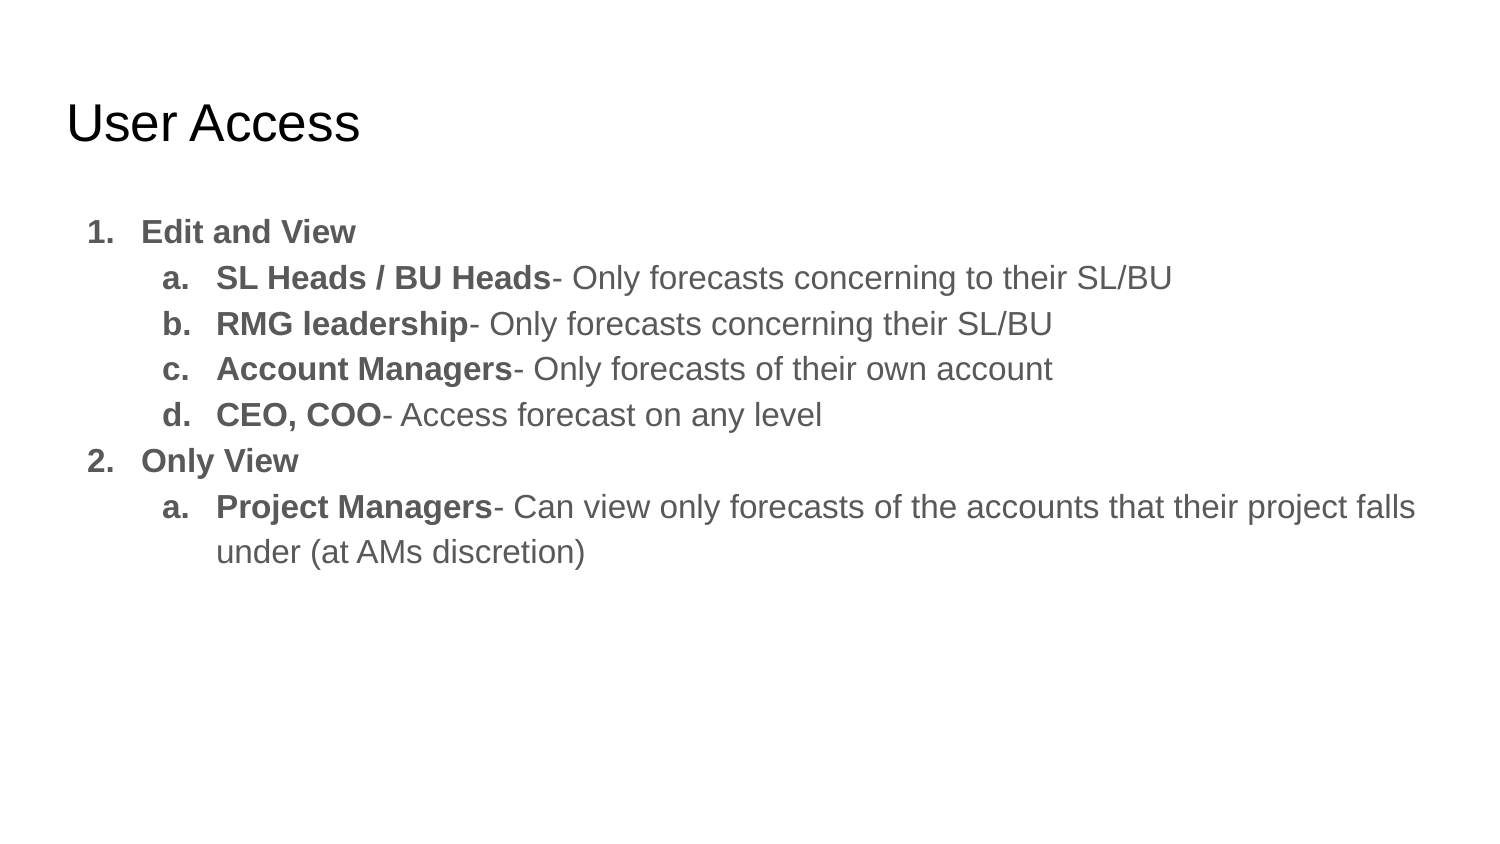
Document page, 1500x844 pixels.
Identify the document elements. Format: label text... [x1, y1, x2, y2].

title User Access [51, 72, 1449, 167]
list Edit and View SL Heads / BU Heads- Only forecasts concerning to their SL/BU RMG leadership- Only forecasts concerning their SL/BU Account Managers- Only forecasts of their own account CEO, COO- Access forecast on any level Only View Project Managers- Can view only forecasts of the accounts that their project falls under (at AMs discretion) [51, 189, 1449, 750]
